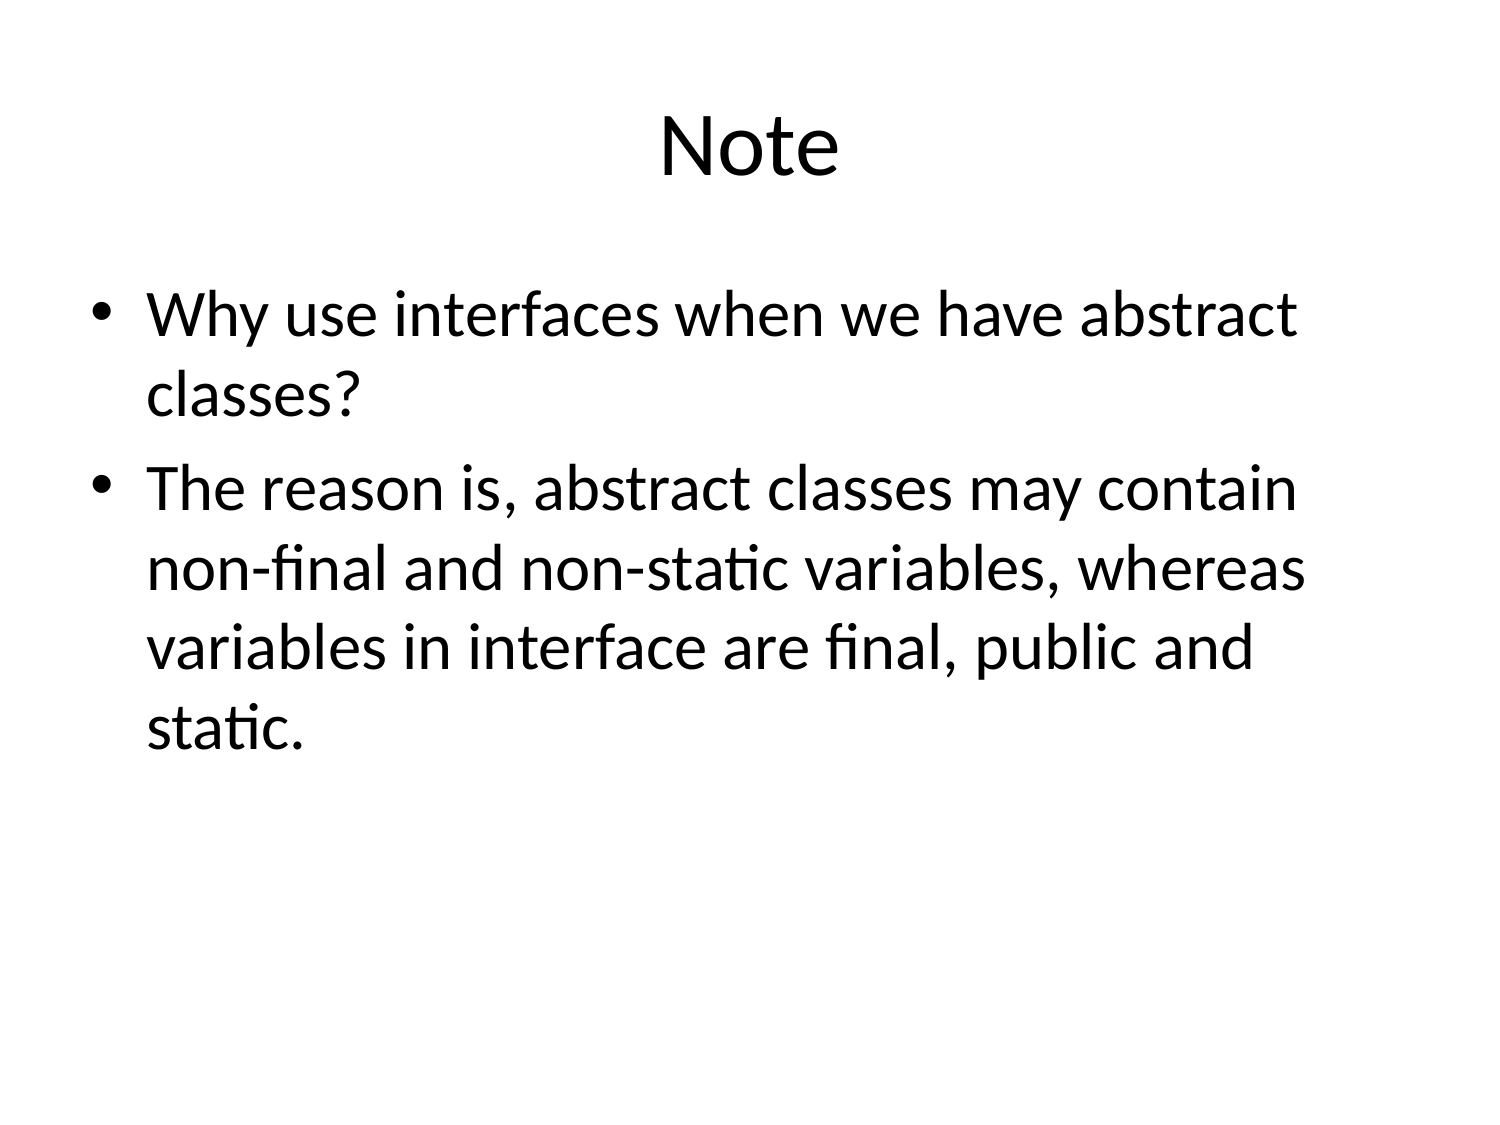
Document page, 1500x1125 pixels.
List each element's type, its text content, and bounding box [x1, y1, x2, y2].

list Why use interfaces when we have abstract classes? The reason is, abstract classes may contain non-final and non-static variables, whereas variables in interface are final, public and static. [75, 262, 1425, 1005]
title Note [75, 45, 1425, 233]
